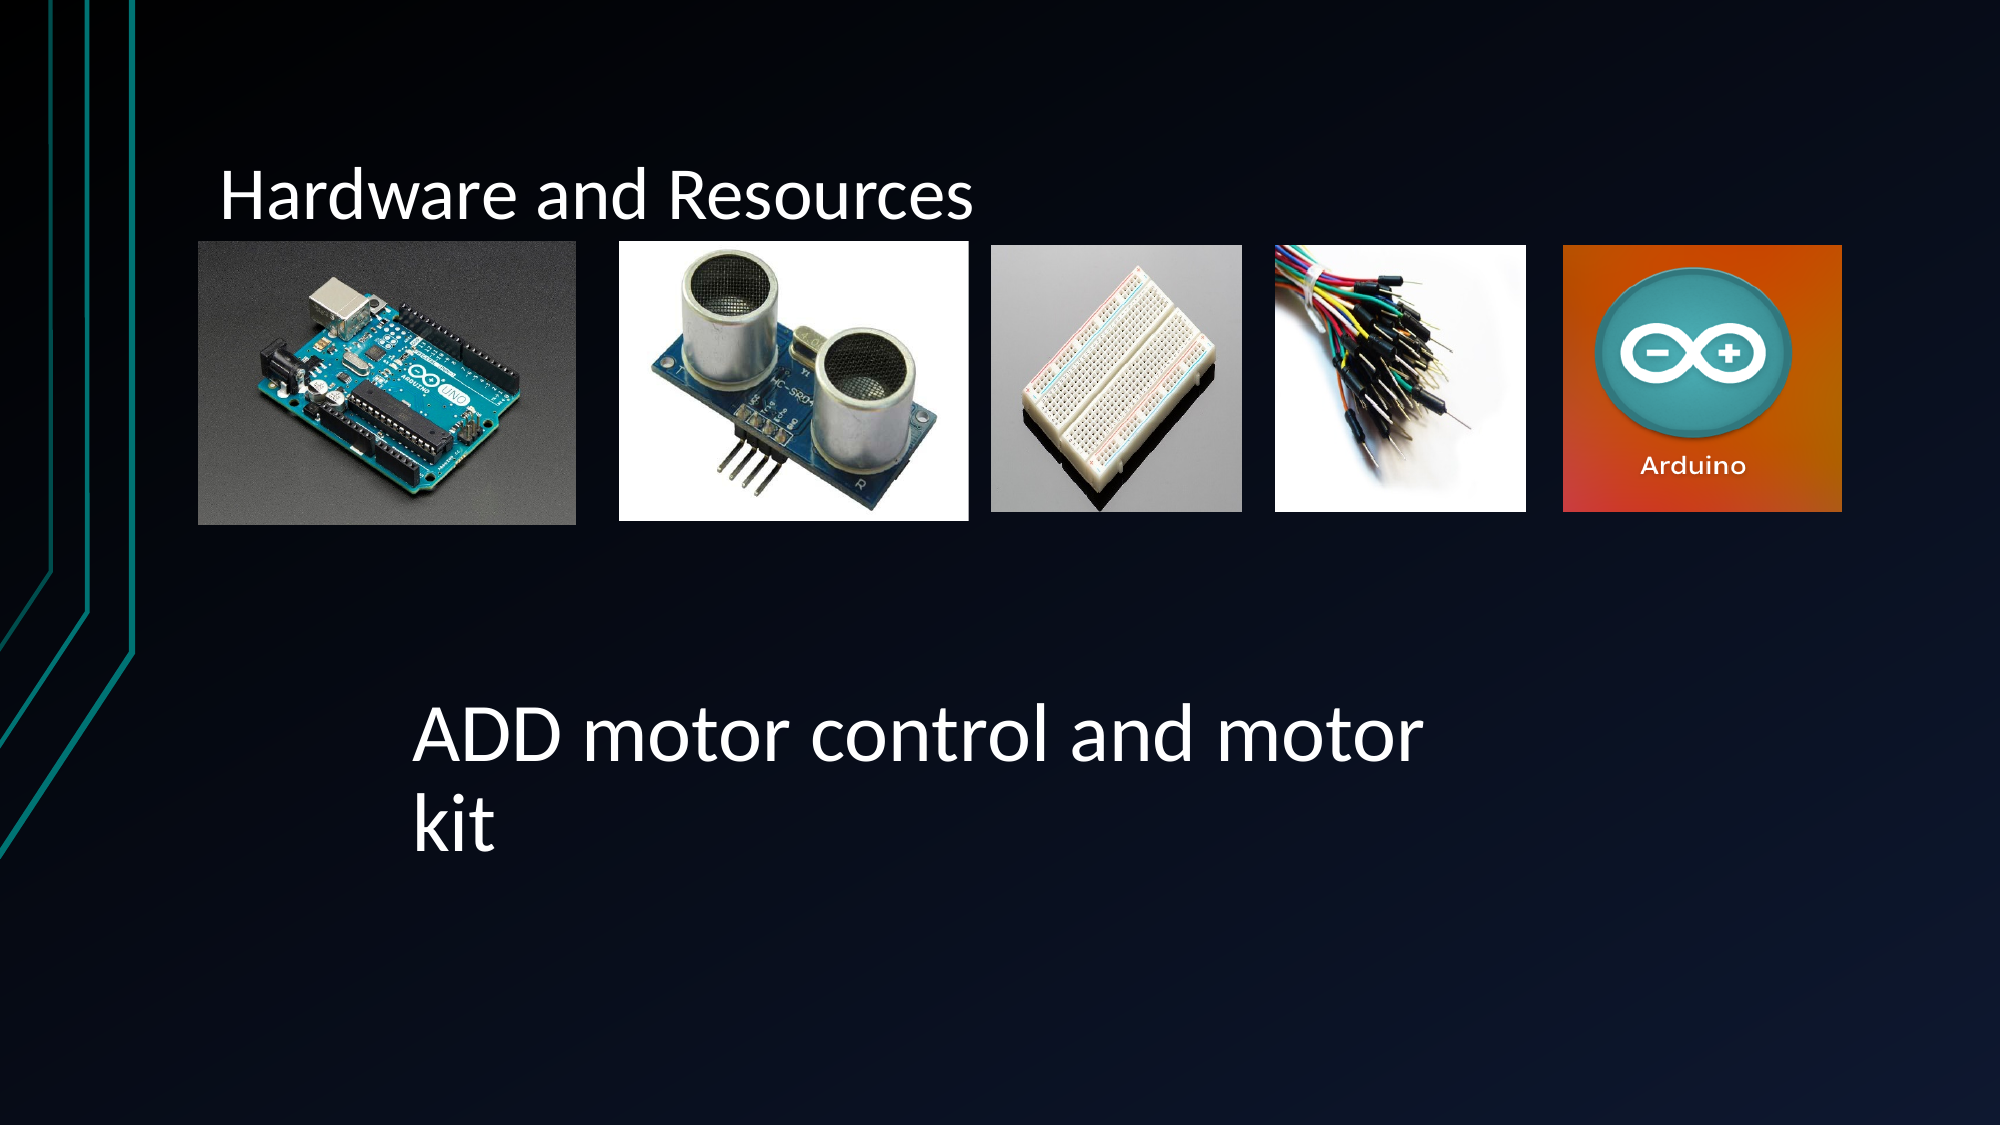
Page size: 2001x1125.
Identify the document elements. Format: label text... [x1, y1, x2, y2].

text_box ADD motor control and motor kit [392, 613, 1527, 880]
picture [618, 241, 969, 521]
title Hardware and Resources [200, 45, 1900, 246]
picture [1274, 245, 1527, 512]
picture [198, 241, 576, 525]
picture [1563, 245, 1843, 512]
picture [990, 245, 1243, 512]
